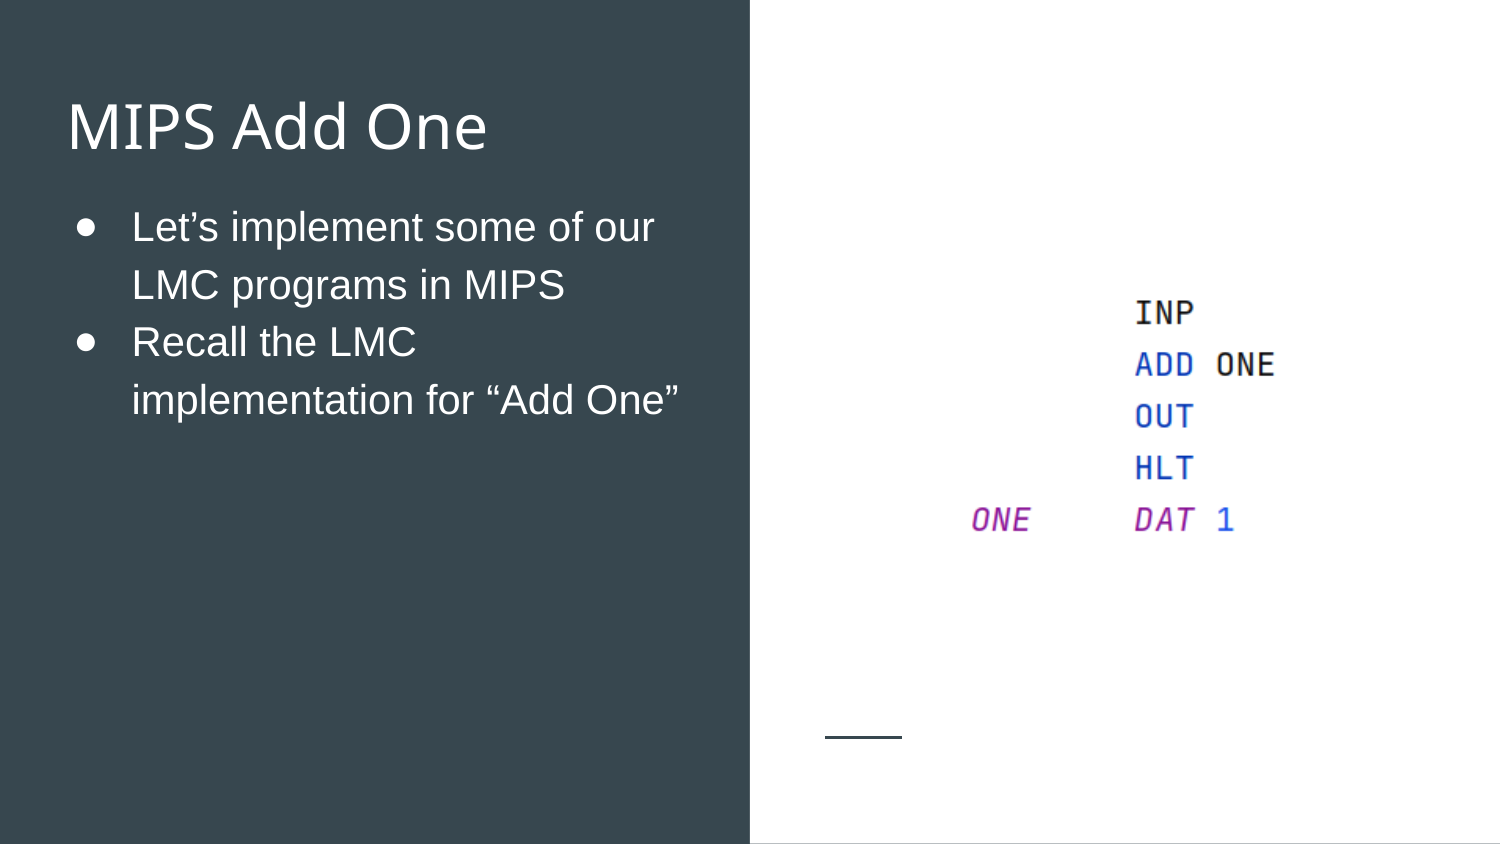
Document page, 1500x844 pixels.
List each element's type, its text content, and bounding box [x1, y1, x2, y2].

list Let’s implement some of our LMC programs in MIPS Recall the LMC implementation for “Add One” [41, 177, 707, 739]
text_box MIPS Add One [51, 71, 957, 178]
picture [968, 282, 1316, 562]
